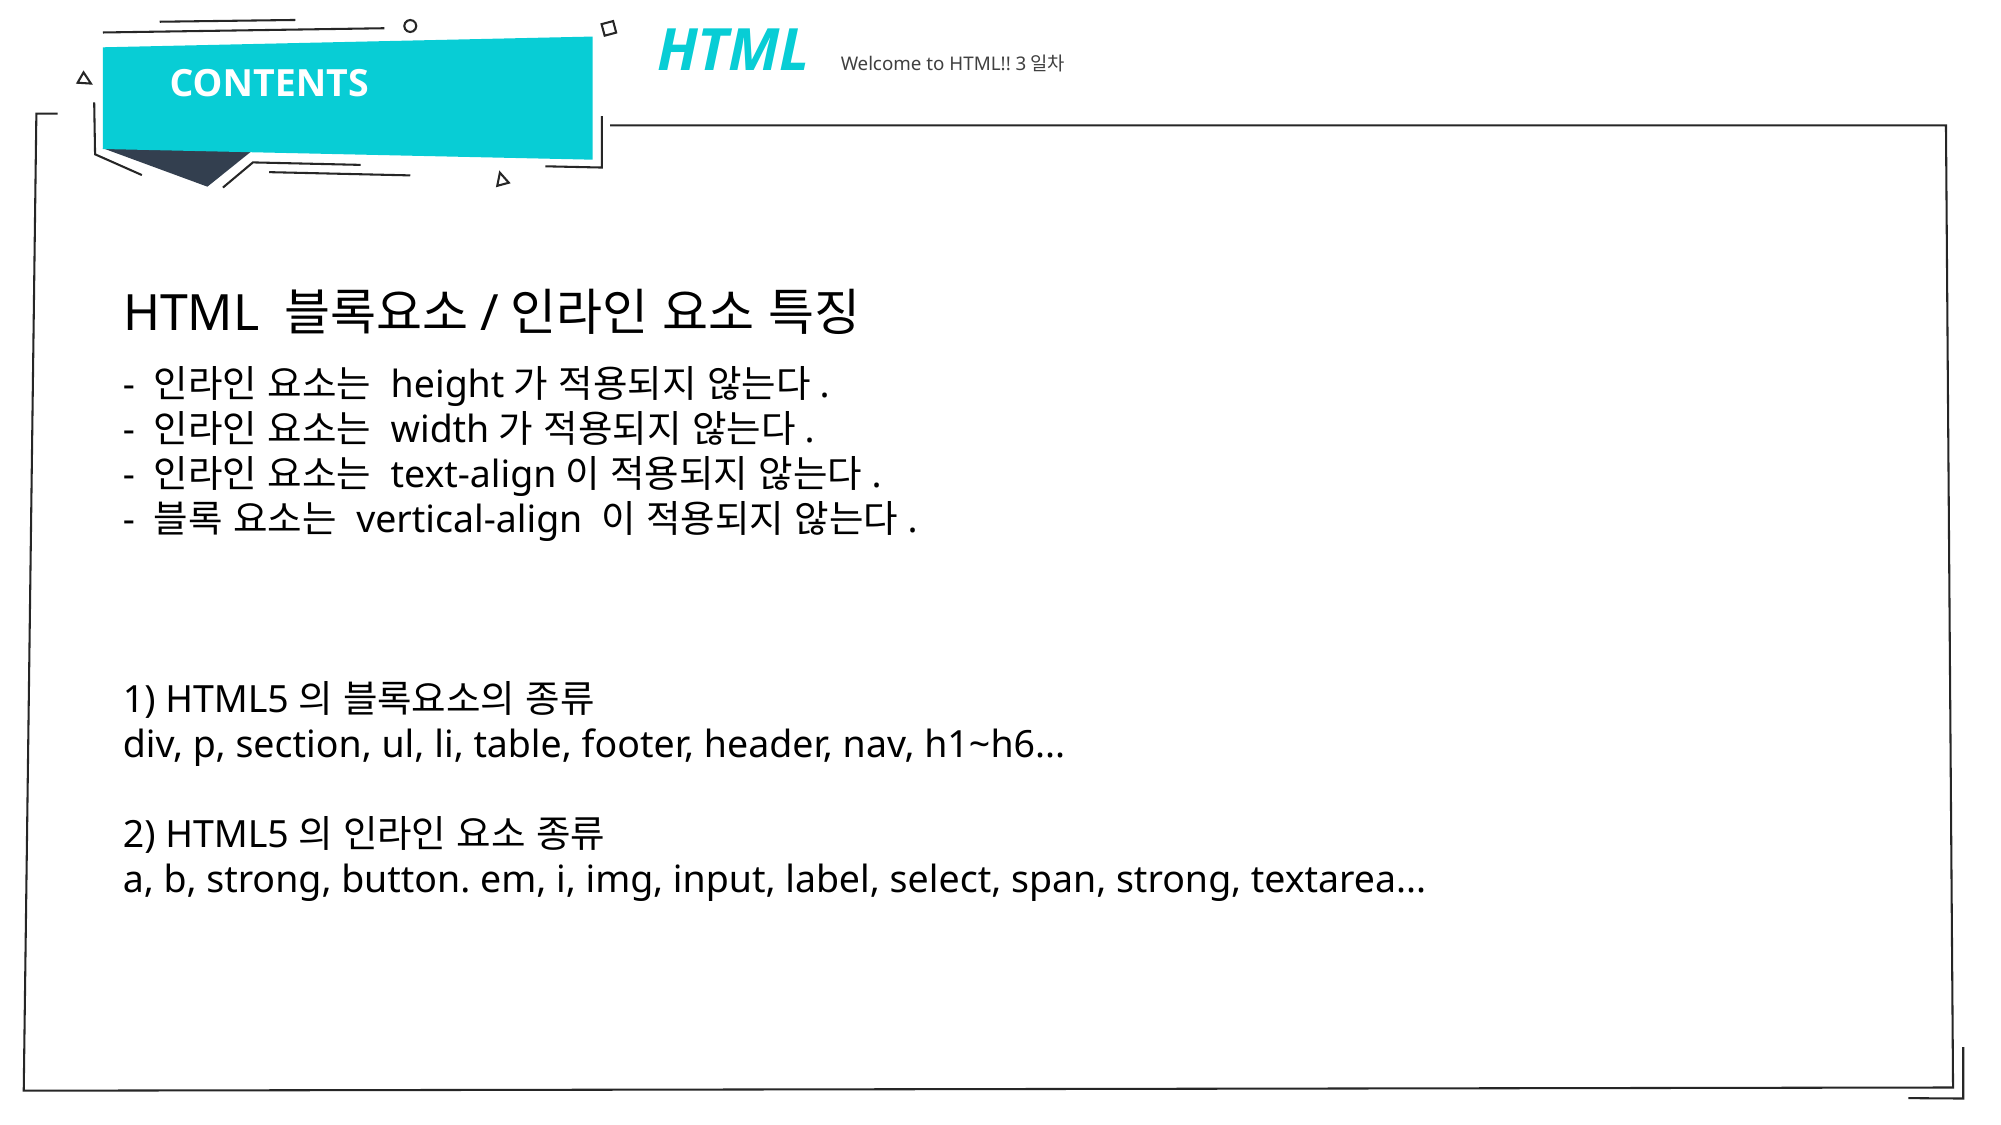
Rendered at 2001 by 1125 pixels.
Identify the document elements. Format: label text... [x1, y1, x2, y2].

text_box HTML Welcome to HTML!! 3일차 [642, 5, 1867, 90]
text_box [79, 19, 616, 188]
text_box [23, 113, 1964, 1099]
